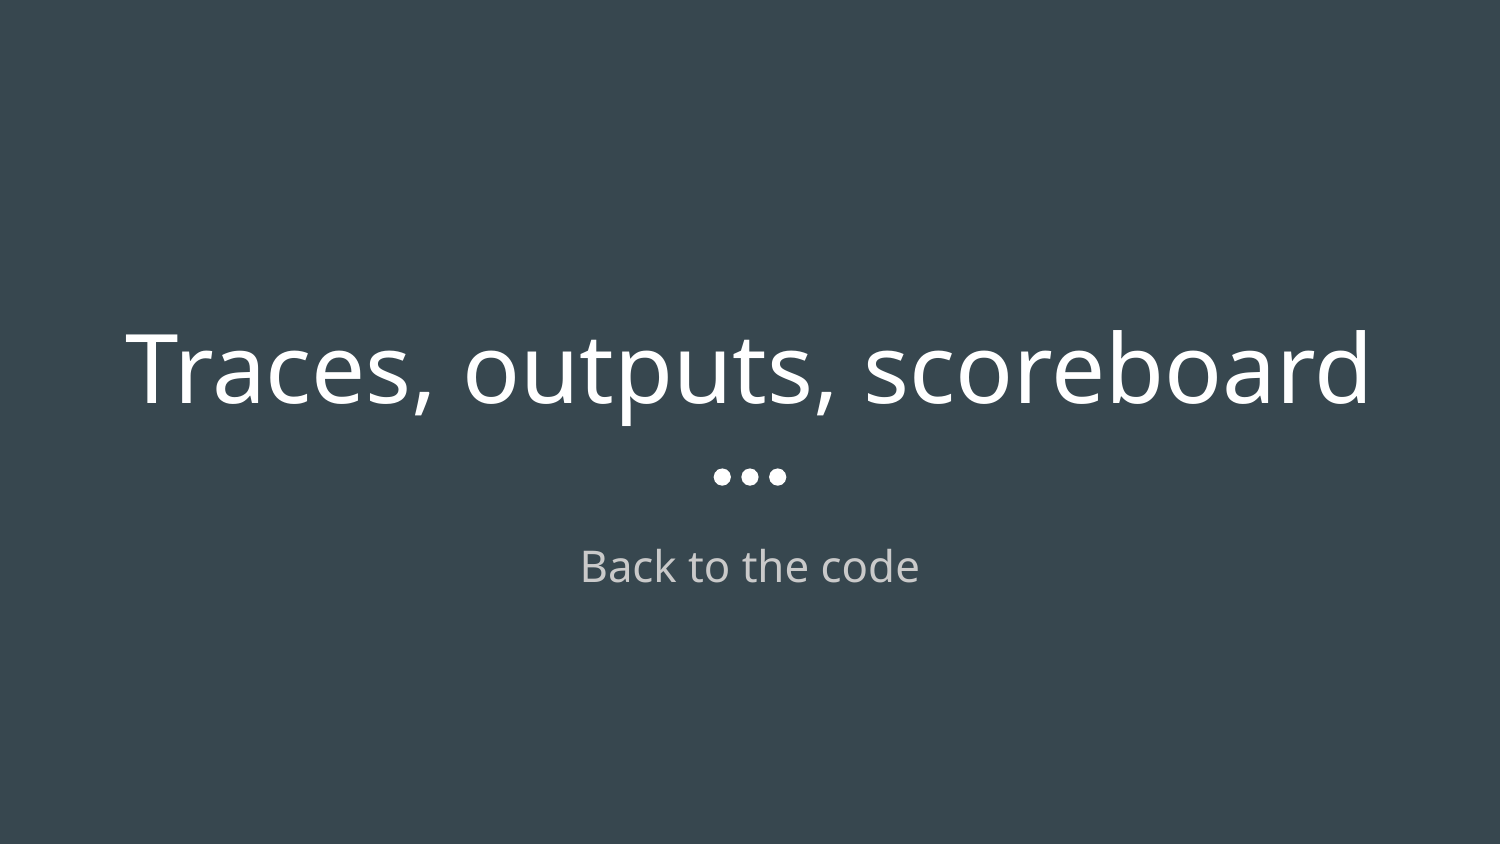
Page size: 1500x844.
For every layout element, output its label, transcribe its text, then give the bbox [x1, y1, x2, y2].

subtitle Back to the code [110, 520, 1390, 651]
title Traces, outputs, scoreboard [110, 162, 1390, 447]
